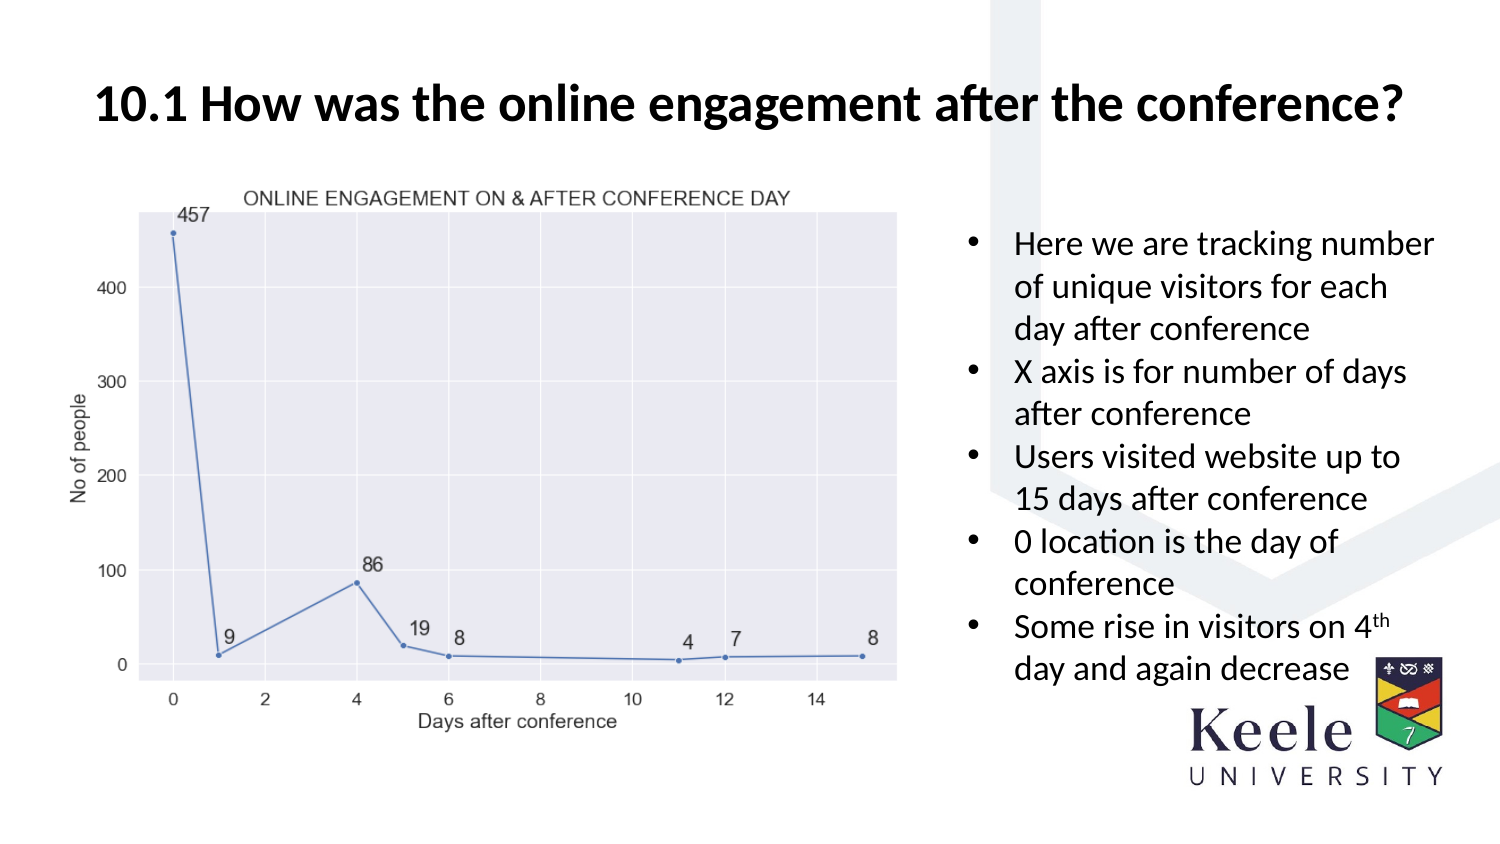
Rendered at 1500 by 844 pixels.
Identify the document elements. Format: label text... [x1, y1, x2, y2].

picture [0, 0, 1500, 844]
text_box Here we are tracking number of unique visitors for each day after conference X axis is for number of days after conference Users visited website up to 15 days after conference 0 location is the day of conference Some rise in visitors on 4th day and again decrease [959, 212, 1444, 696]
title 10.1 How was the online engagement after the conference? [74, 33, 1426, 175]
